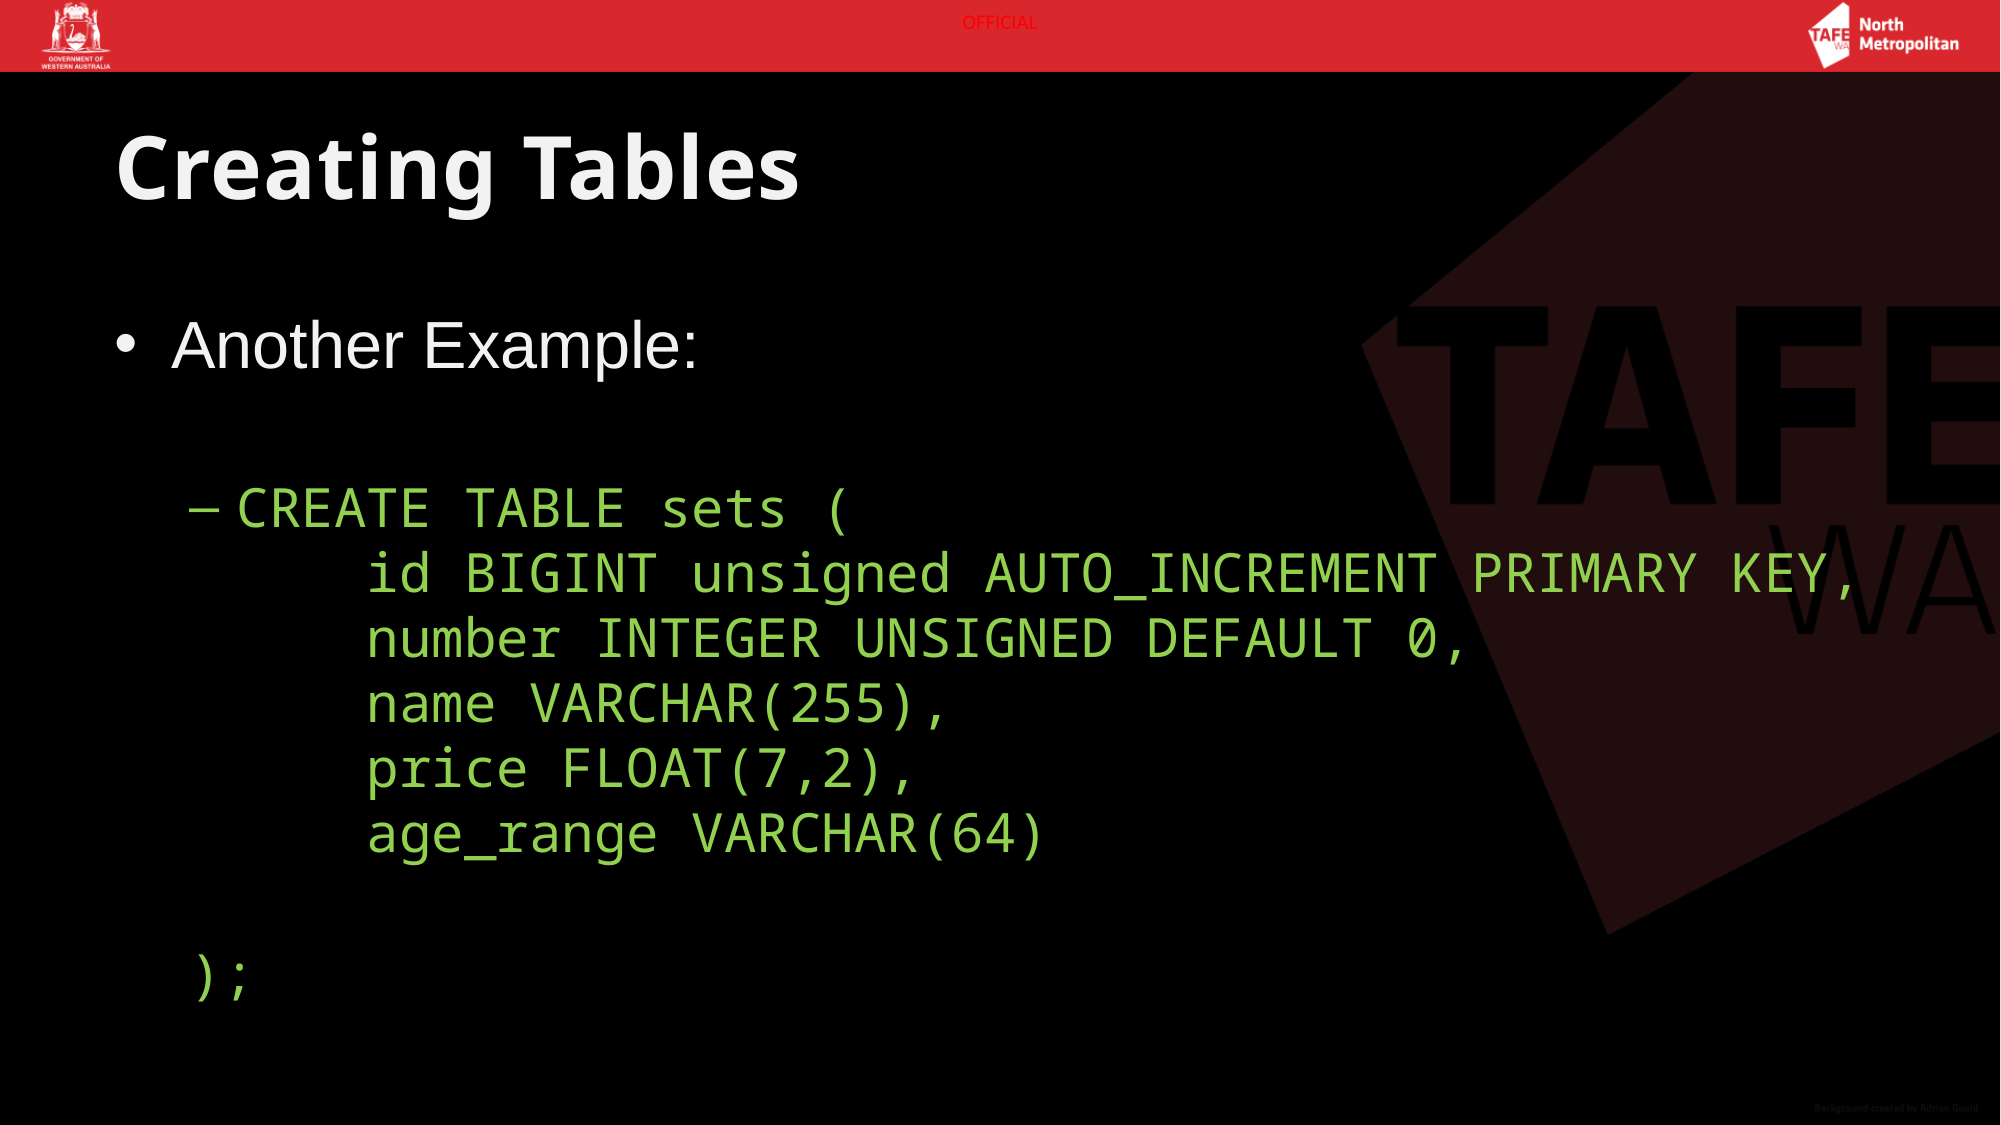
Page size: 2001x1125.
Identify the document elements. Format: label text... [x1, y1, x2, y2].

picture [0, 0, 2001, 1125]
list Another Example: CREATE TABLE sets ( id BIGINT unsigned AUTO_INCREMENT PRIMARY KEY, number INTEGER UNSIGNED DEFAULT 0, name VARCHAR(255), price FLOAT(7,2), age_range VARCHAR(64) ); [99, 294, 1900, 1043]
title Creating Tables [99, 82, 1900, 247]
